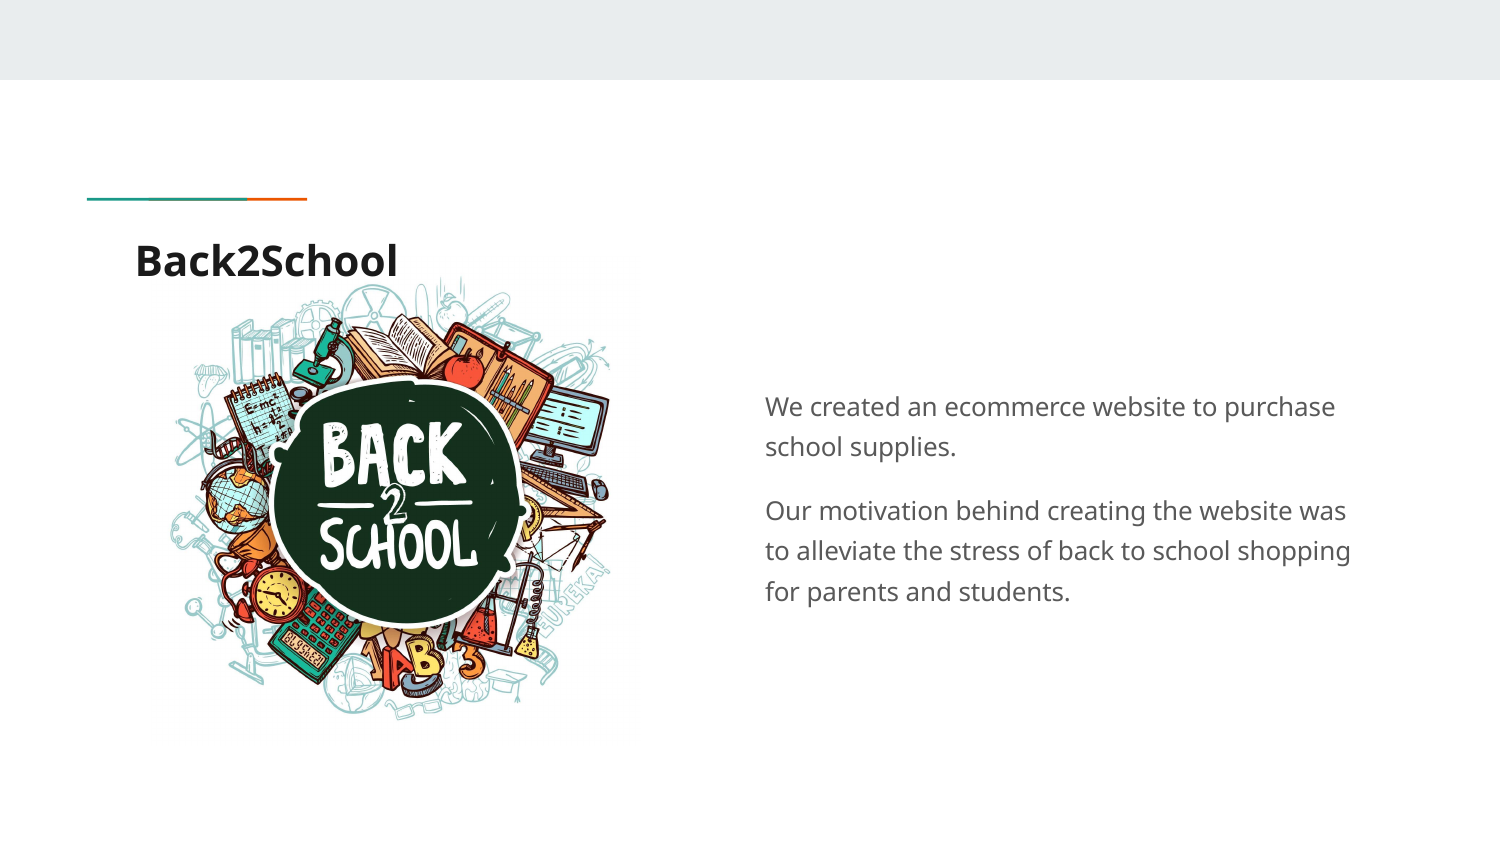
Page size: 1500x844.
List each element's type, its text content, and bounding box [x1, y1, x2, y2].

picture [150, 255, 642, 747]
list We created an ecommerce website to purchase school supplies. Our motivation behind creating the website was to alleviate the stress of back to school shopping for parents and students. [750, 368, 1381, 624]
title Back2School [119, 216, 1381, 305]
